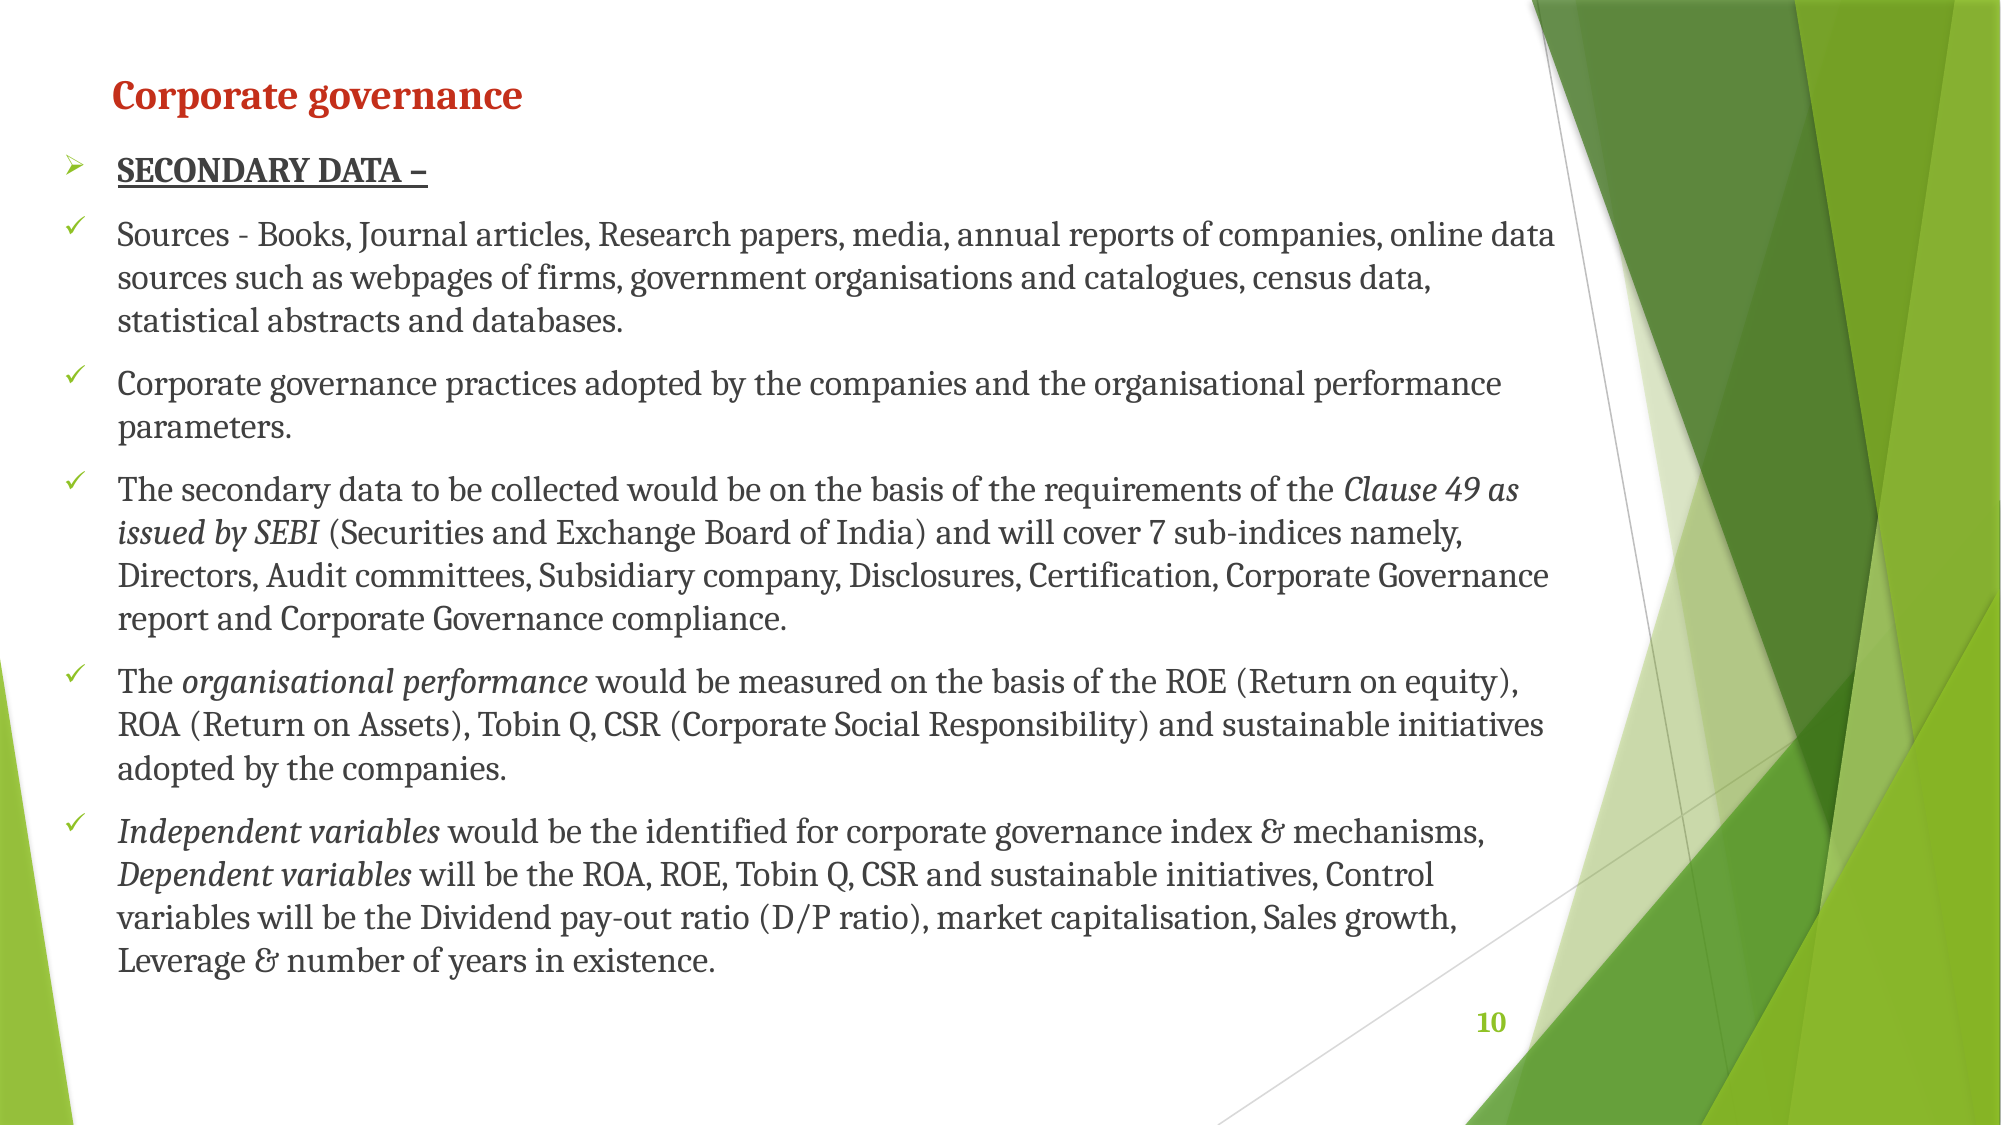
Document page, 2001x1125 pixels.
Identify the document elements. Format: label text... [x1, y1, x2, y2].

list SECONDARY DATA – Sources - Books, Journal articles, Research papers, media, annual reports of companies, online data sources such as webpages of firms, government organisations and catalogues, census data, statistical abstracts and databases. Corporate governance practices adopted by the companies and the organisational performance parameters. The secondary data to be collected would be on the basis of the requirements of the Clause 49 as issued by SEBI (Securities and Exchange Board of India) and will cover 7 sub-indices namely, Directors, Audit committees, Subsidiary company, Disclosures, Certification, Corporate Governance report and Corporate Governance compliance. The organisational performance would be measured on the basis of the ROE (Return on equity), ROA (Return on Assets), Tobin Q, CSR (Corporate Social Responsibility) and sustainable initiatives adopted by the companies. Independent variables would be the identified for corporate governance index & mechanisms, Dependent variables will be the ROA, ROE, Tobin Q, CSR and sustainable initiatives, Control variables will be the Dividend pay-out ratio (D/P ratio), market capitalisation, Sales growth, Leverage & number of years in existence. [48, 139, 1581, 991]
title Corporate governance [97, 59, 1538, 139]
slide_number 10 [1409, 991, 1522, 1051]
